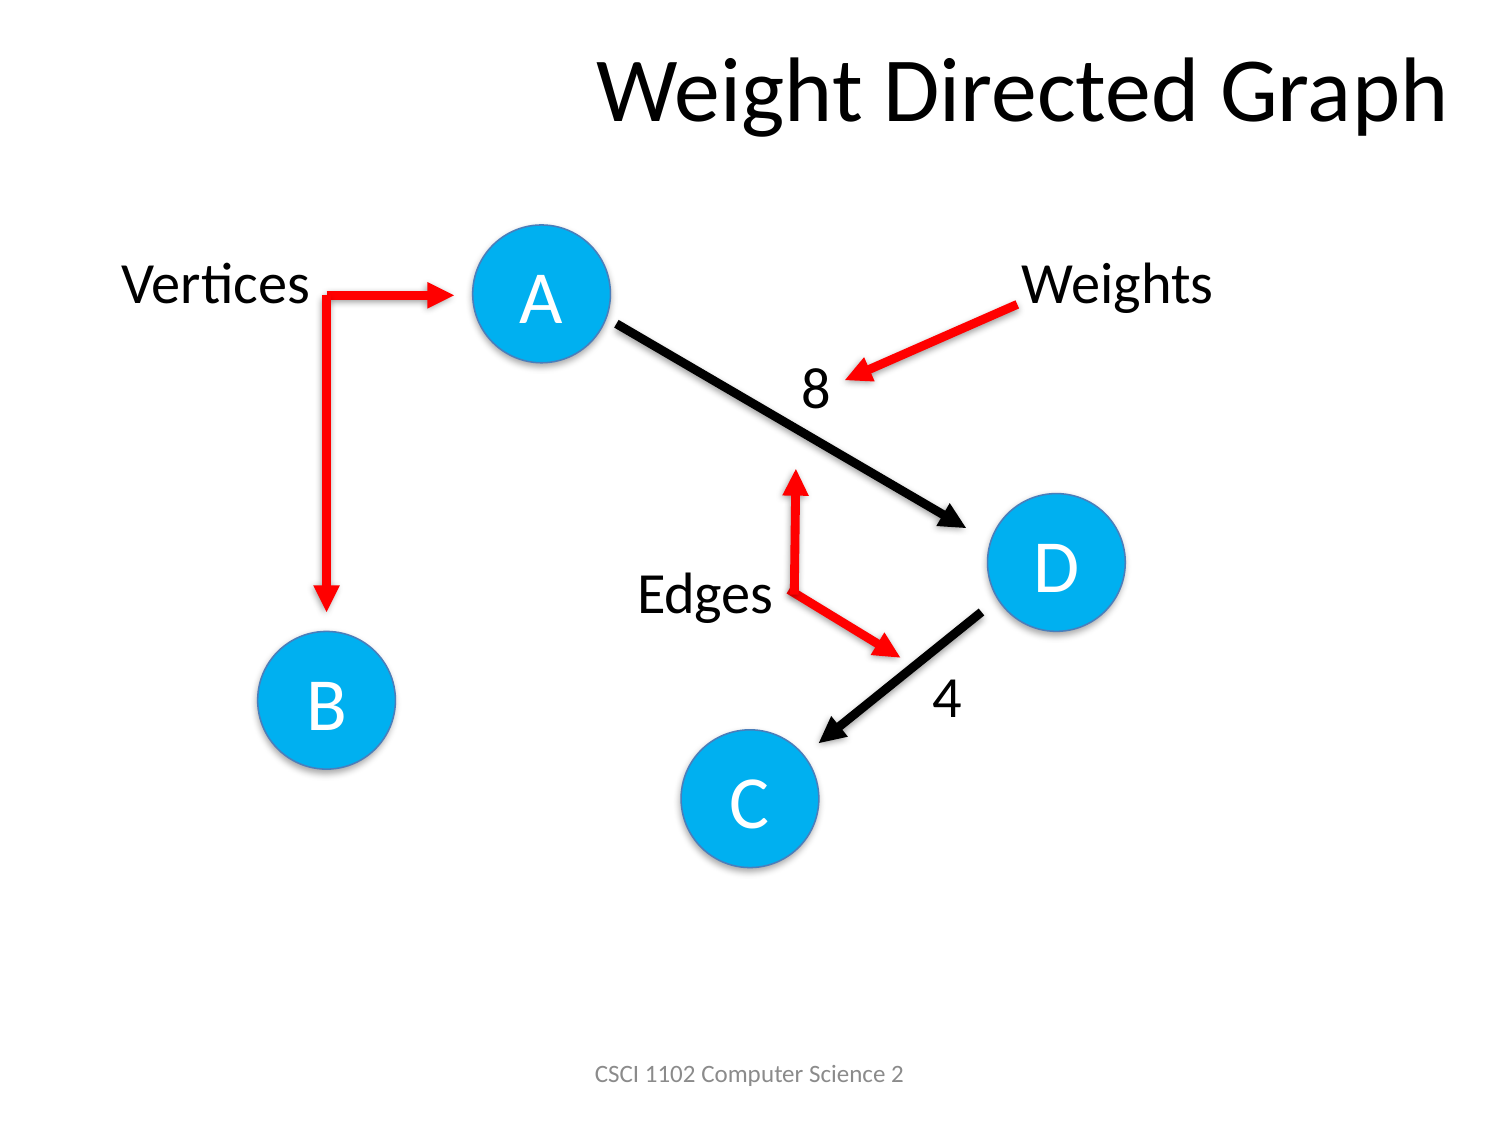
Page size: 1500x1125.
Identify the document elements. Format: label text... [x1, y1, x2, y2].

text_box D [986, 492, 1127, 633]
text_box A [471, 224, 612, 364]
text_box Edges [622, 547, 785, 633]
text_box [818, 611, 982, 744]
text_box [789, 589, 901, 658]
text_box Vertices [106, 237, 326, 323]
text_box Weight Directed Graph [582, 22, 1465, 147]
text_box C [680, 729, 820, 869]
text_box Weights [1007, 237, 1229, 323]
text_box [616, 323, 967, 529]
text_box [844, 304, 1018, 381]
text_box B [256, 630, 397, 770]
footer CSCI 1102 Computer Science 2 [512, 1042, 988, 1103]
